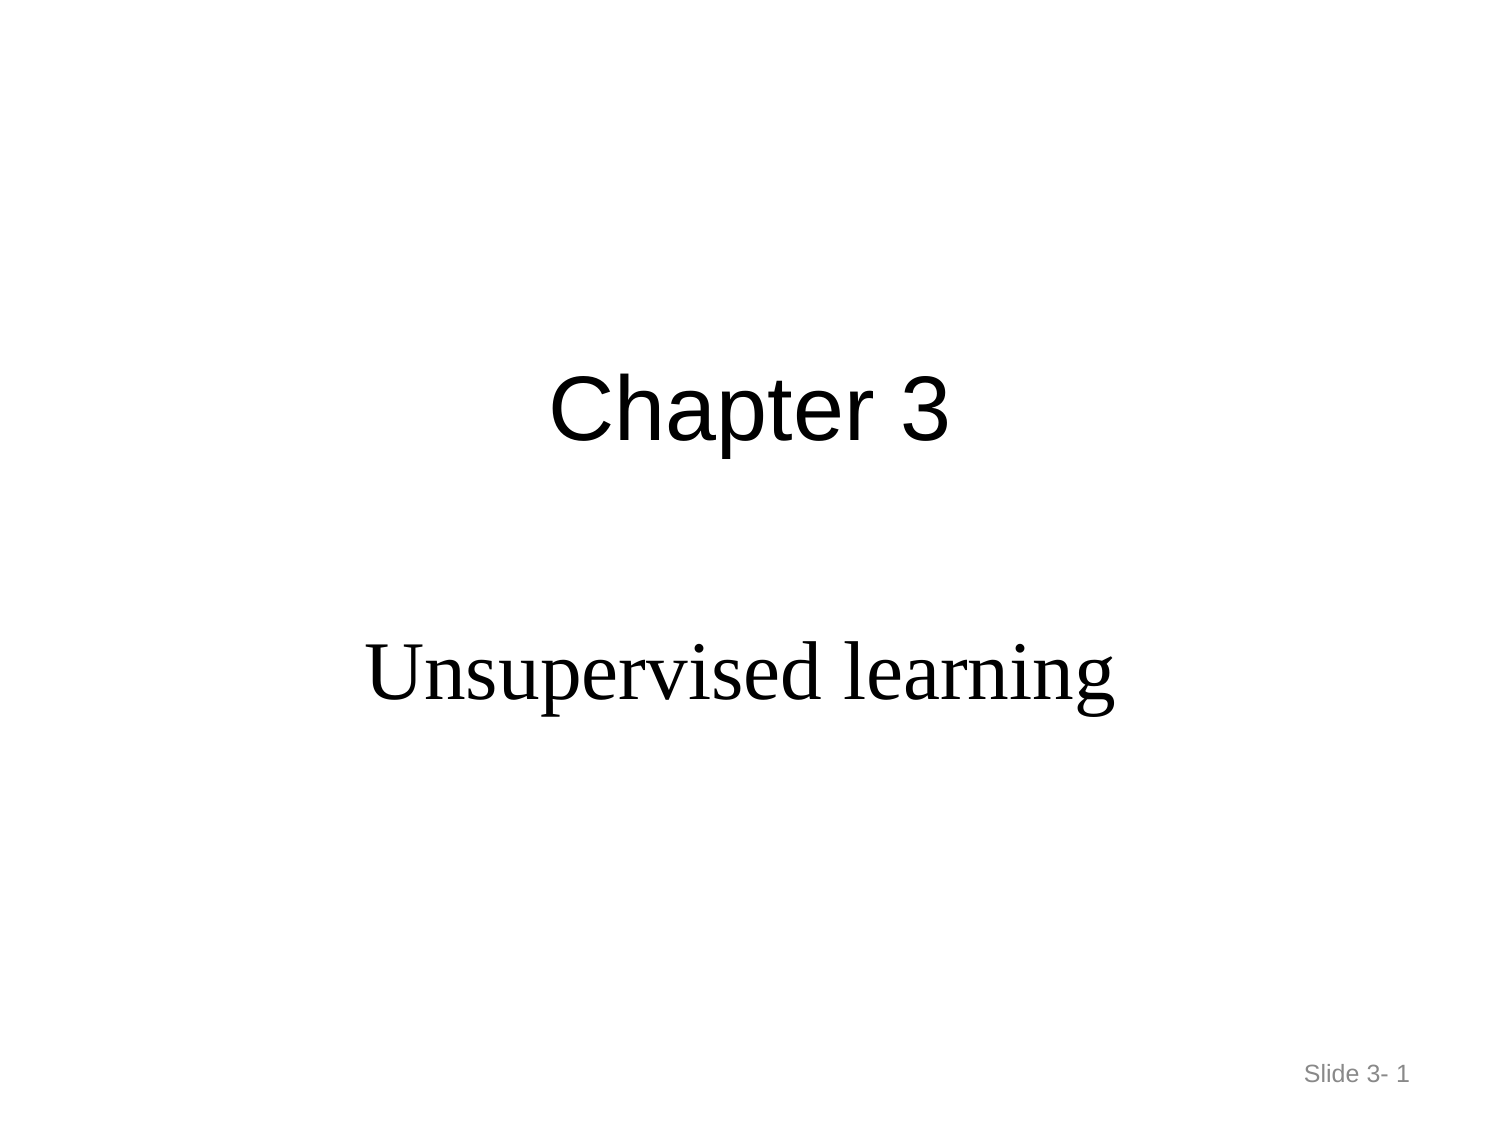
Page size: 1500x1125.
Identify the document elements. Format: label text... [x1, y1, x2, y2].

title Unsupervised learning [112, 545, 1388, 787]
text_box Chapter 3 [522, 341, 978, 467]
slide_number Slide 3- 1 [1074, 1042, 1425, 1103]
